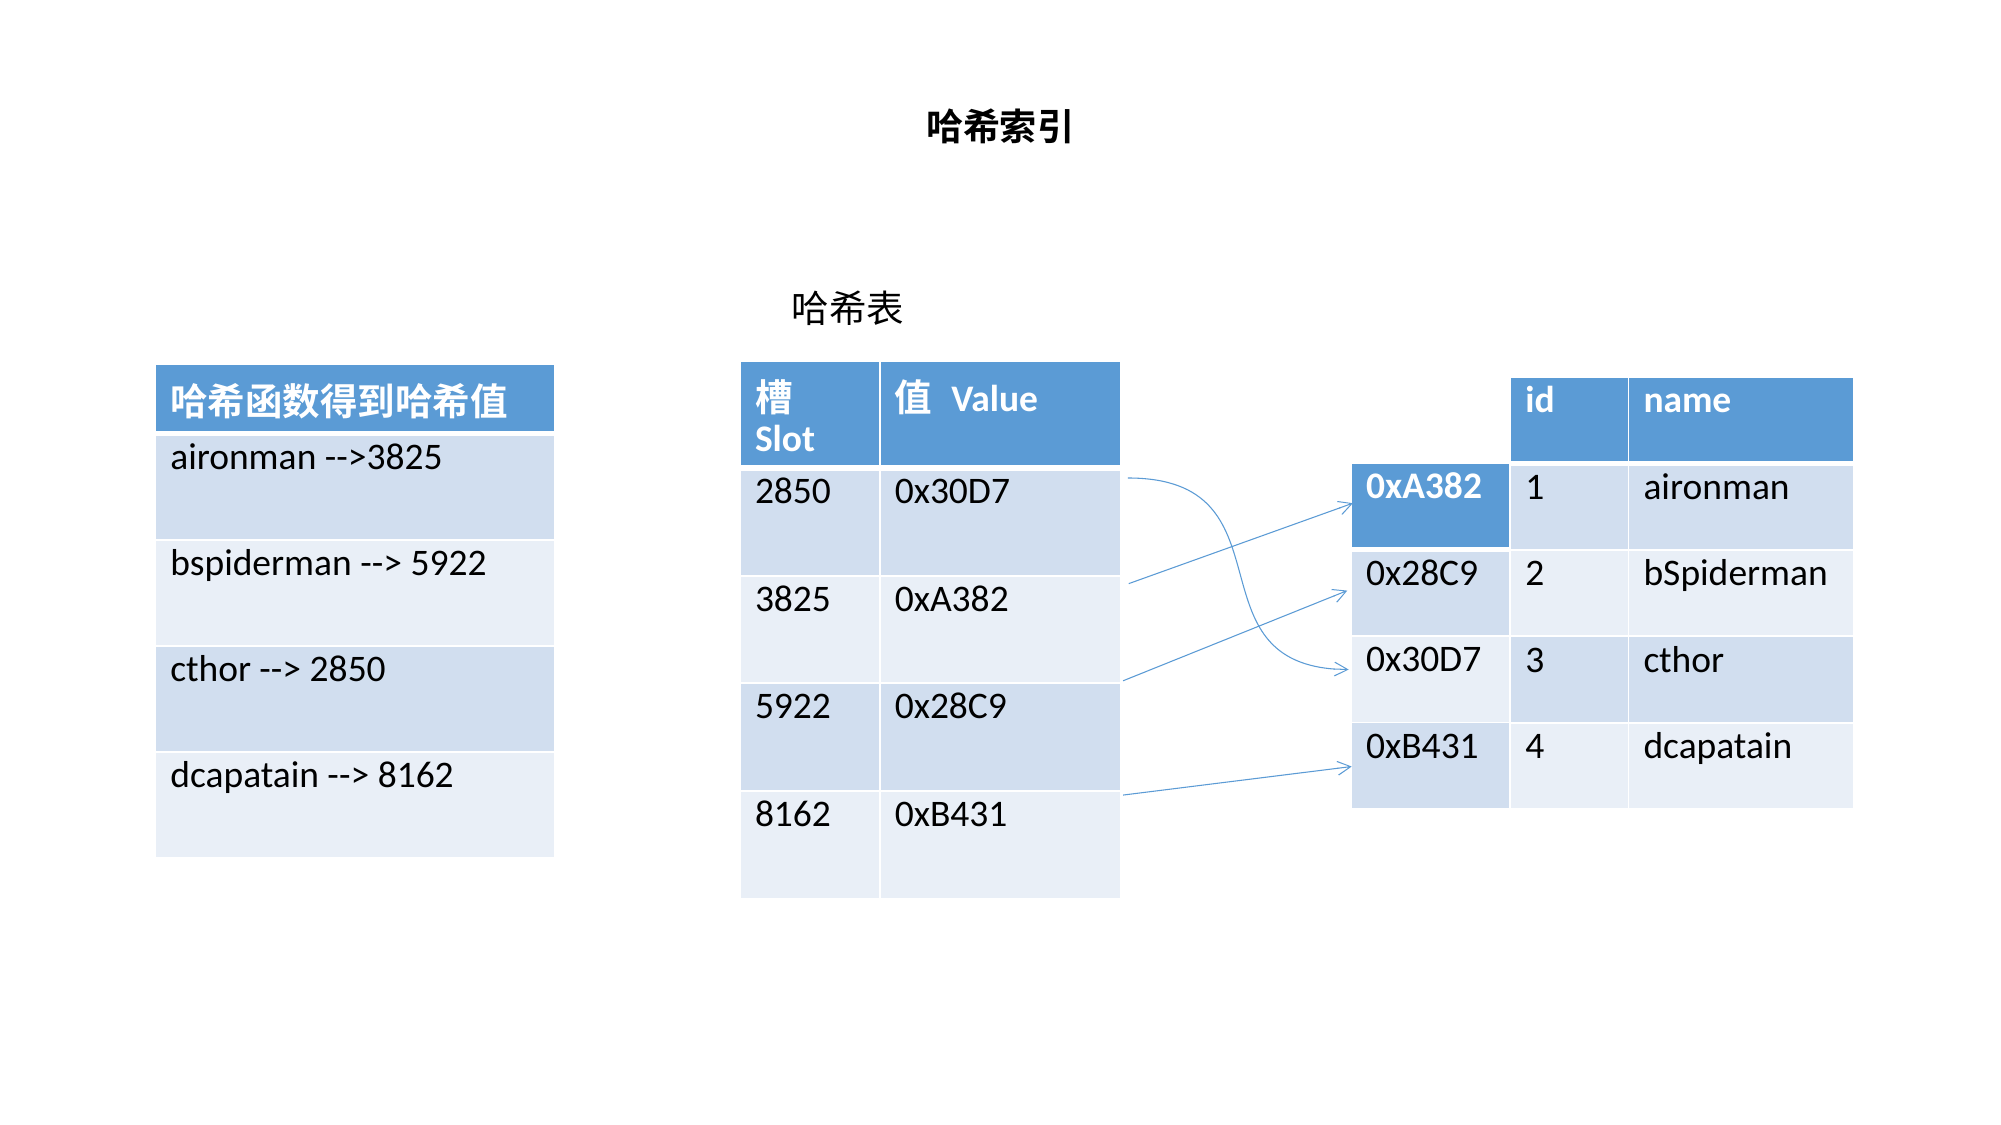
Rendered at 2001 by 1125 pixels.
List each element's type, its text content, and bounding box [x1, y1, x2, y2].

table_cell dcapatain --> 8162 [156, 753, 554, 857]
table_cell 3 [1511, 637, 1628, 722]
table_cell bspiderman --> 5922 [156, 541, 554, 645]
table_cell 2 [1511, 551, 1628, 635]
table_header 0xA382 [1352, 464, 1509, 547]
table_cell aironman -->3825 [156, 436, 554, 539]
table_cell cthor [1629, 637, 1853, 722]
table_cell 0x30D7 [1352, 637, 1509, 722]
table_cell aironman [1629, 466, 1853, 549]
table_header name [1629, 378, 1853, 461]
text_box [1127, 477, 1349, 670]
table_cell 1 [1511, 466, 1628, 549]
table_cell 0xA382 [881, 577, 1120, 682]
text_box 哈希表 [777, 277, 1046, 338]
table_cell bSpiderman [1629, 551, 1853, 635]
table_cell 2850 [741, 471, 879, 575]
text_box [1128, 503, 1353, 584]
table_cell 4 [1511, 724, 1628, 808]
table_cell 0xB431 [1352, 723, 1509, 808]
table_cell 0x30D7 [881, 471, 1120, 575]
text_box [1123, 590, 1348, 681]
table_header 值 Value [881, 362, 1120, 465]
table_header id [1511, 378, 1628, 461]
table_cell 5922 [741, 684, 879, 790]
table_header 槽 Slot [741, 362, 879, 465]
table_cell 0x28C9 [881, 684, 1120, 790]
table_cell 0x28C9 [1352, 552, 1509, 635]
table_cell 0xB431 [881, 792, 1120, 898]
title 哈希索引 [137, 51, 1863, 201]
table_cell 3825 [741, 577, 879, 682]
table_cell 8162 [741, 792, 879, 898]
table_header 哈希函数得到哈希值 [156, 365, 554, 431]
table_cell cthor --> 2850 [156, 647, 554, 751]
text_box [1123, 766, 1352, 796]
table_cell dcapatain [1629, 724, 1853, 808]
